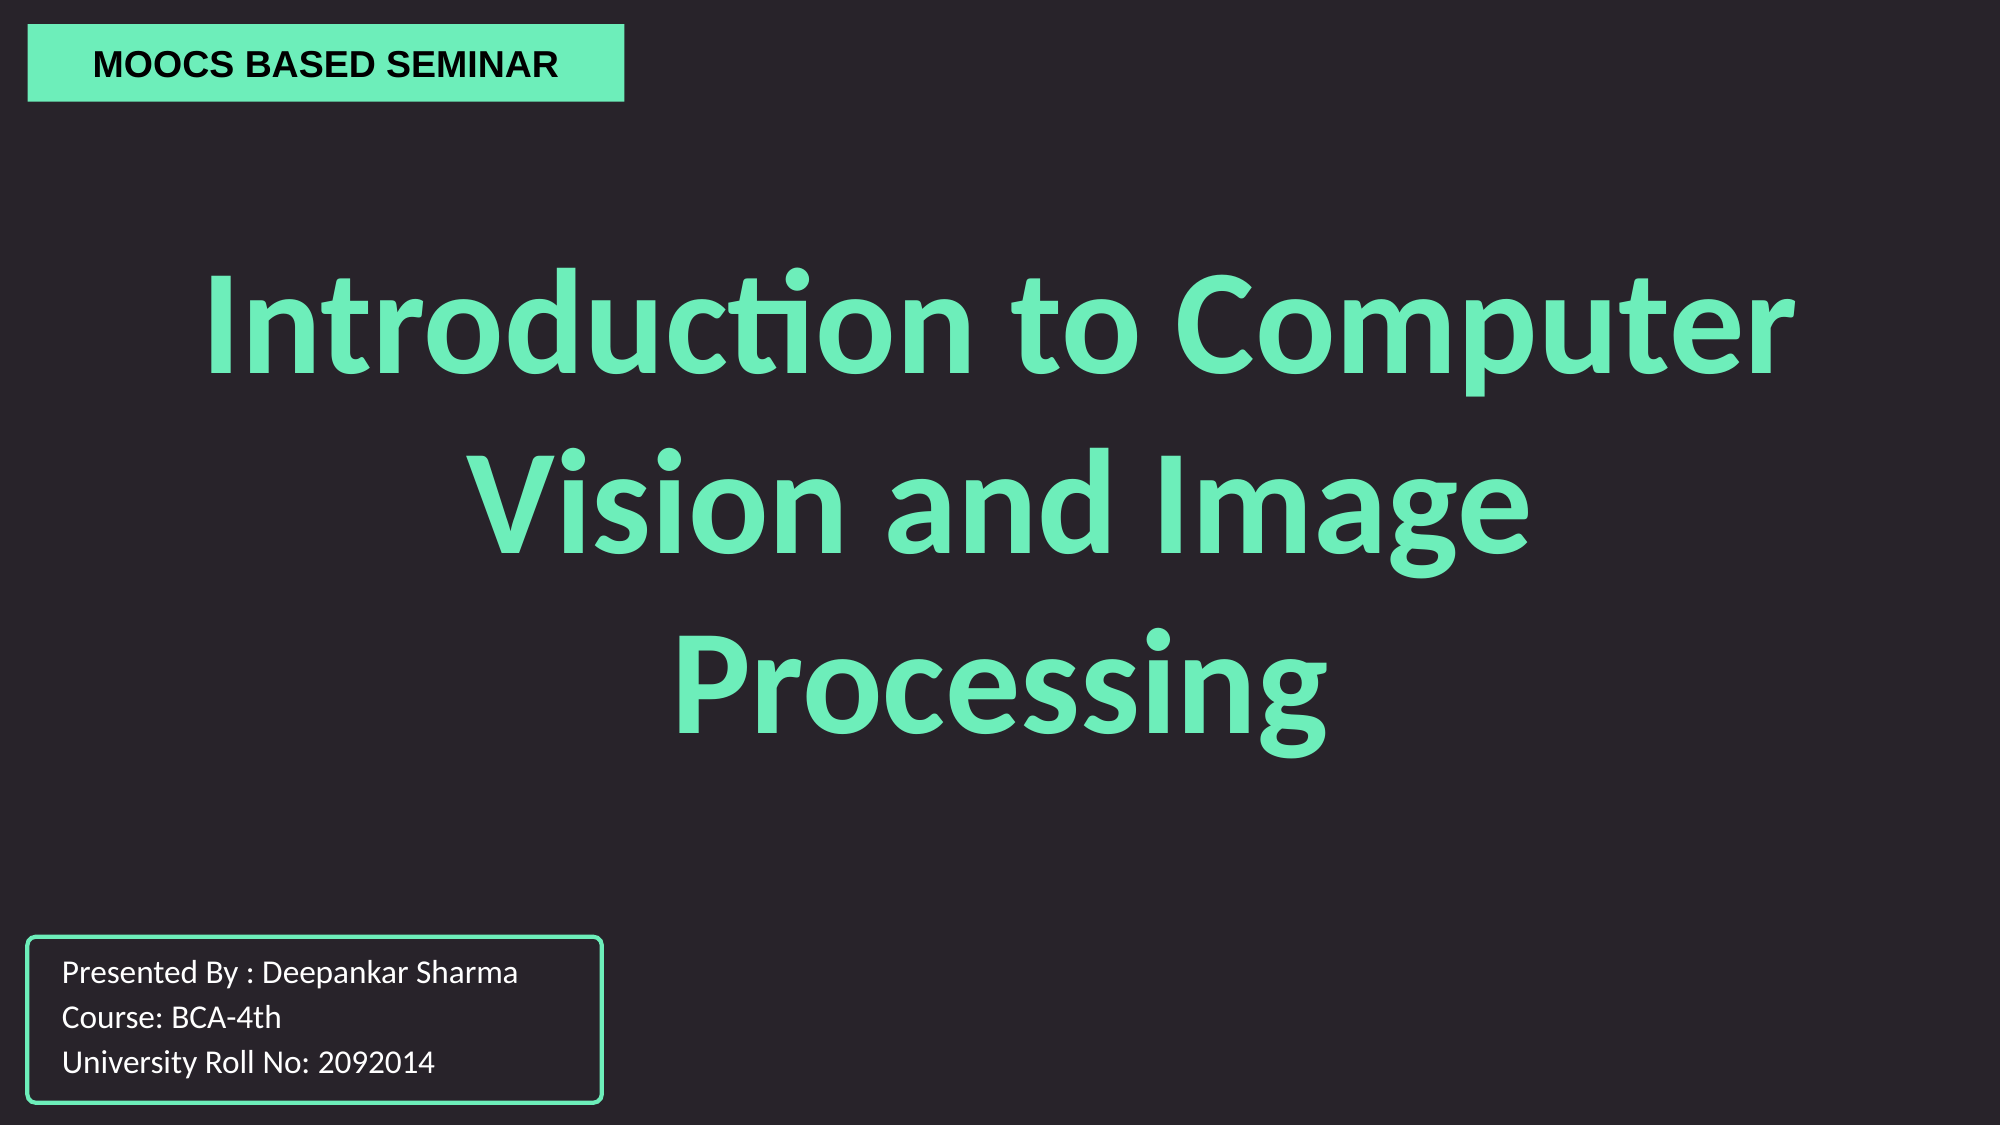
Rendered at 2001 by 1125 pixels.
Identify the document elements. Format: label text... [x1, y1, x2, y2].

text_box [27, 936, 602, 1103]
text_box Introduction to Computer Vision and Image Processing [140, 216, 1861, 771]
text_box MOOCS BASED SEMINAR [26, 23, 625, 103]
